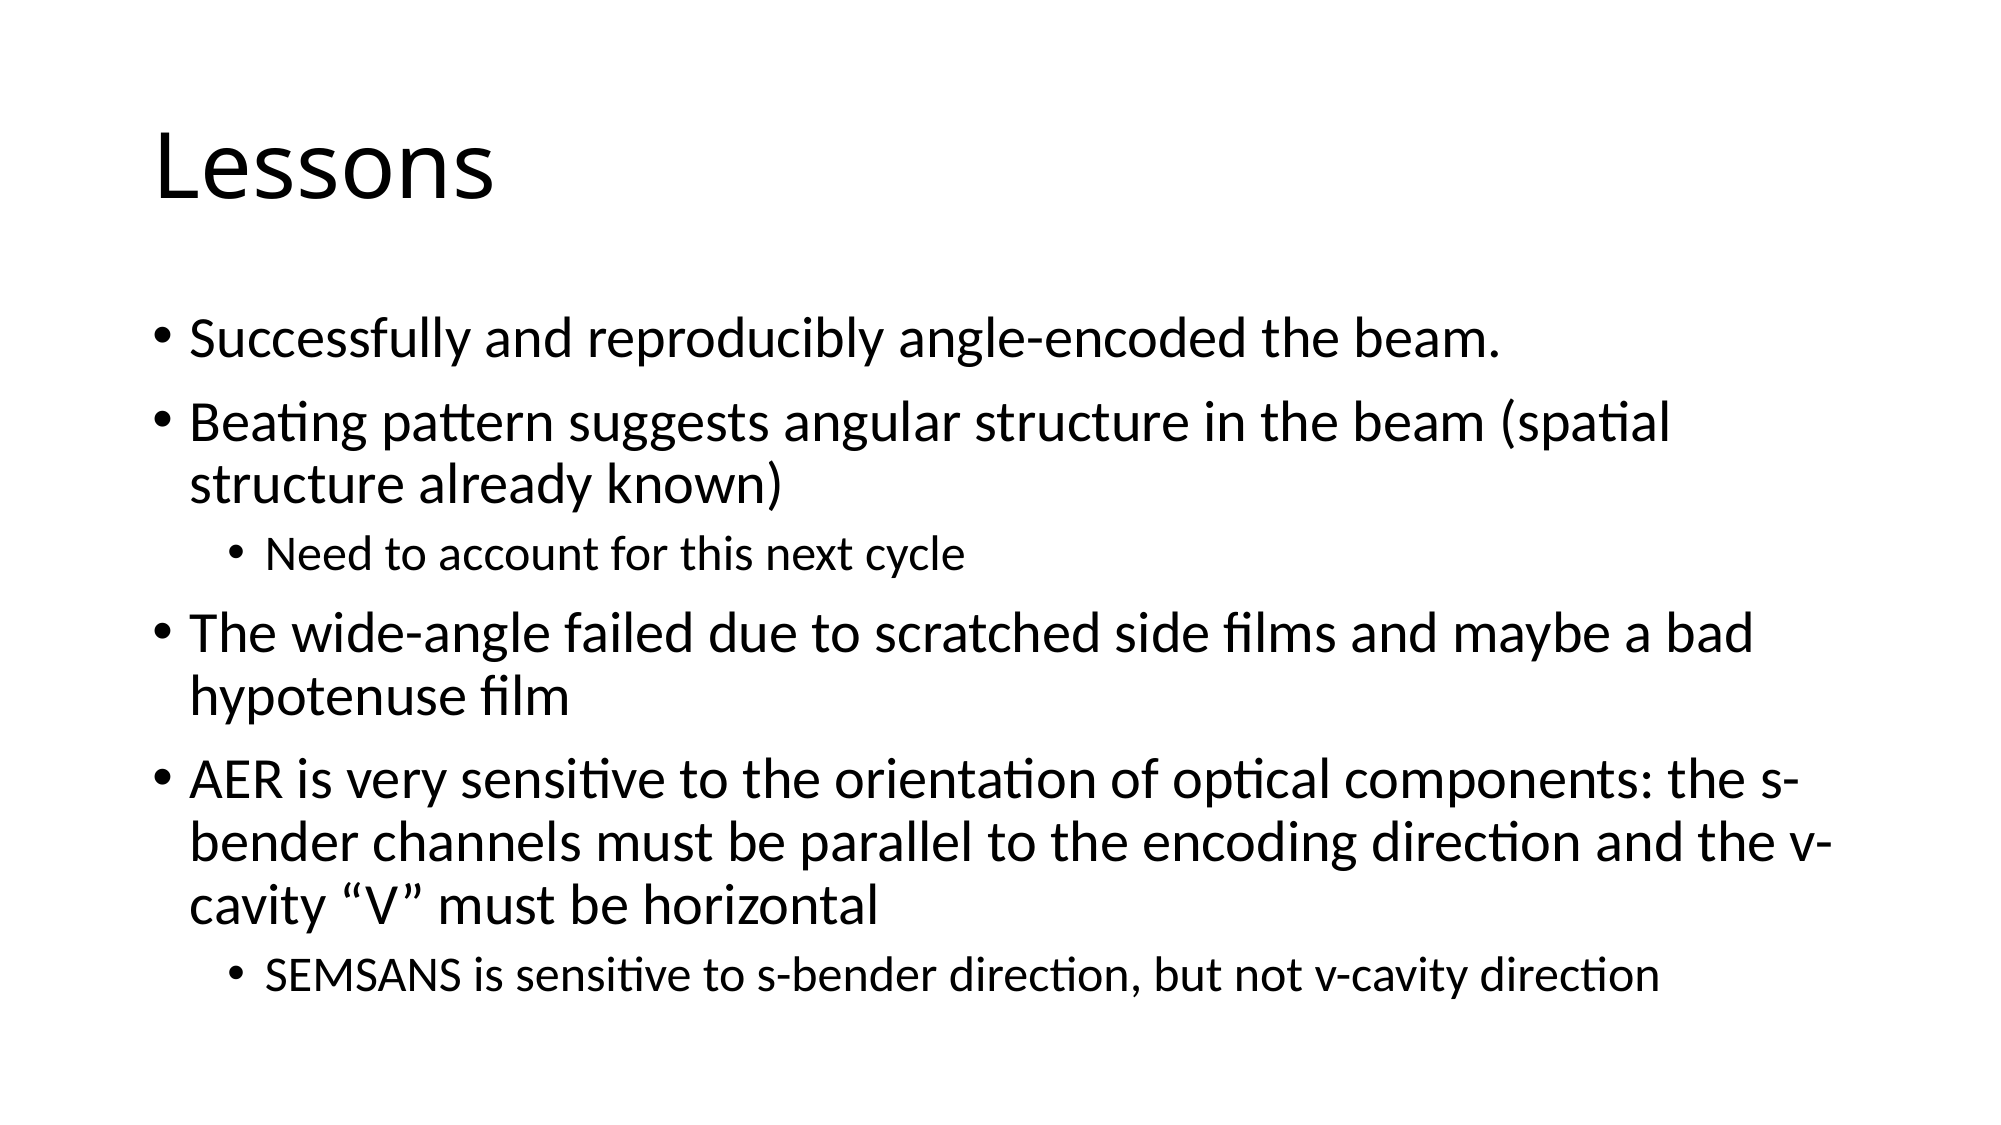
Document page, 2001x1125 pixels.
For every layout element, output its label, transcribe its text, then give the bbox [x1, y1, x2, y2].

list Successfully and reproducibly angle-encoded the beam. Beating pattern suggests angular structure in the beam (spatial structure already known) Need to account for this next cycle The wide-angle failed due to scratched side films and maybe a bad hypotenuse film AER is very sensitive to the orientation of optical components: the s-bender channels must be parallel to the encoding direction and the v-cavity “V” must be horizontal SEMSANS is sensitive to s-bender direction, but not v-cavity direction [137, 299, 1863, 1014]
title Lessons [137, 59, 1863, 278]
